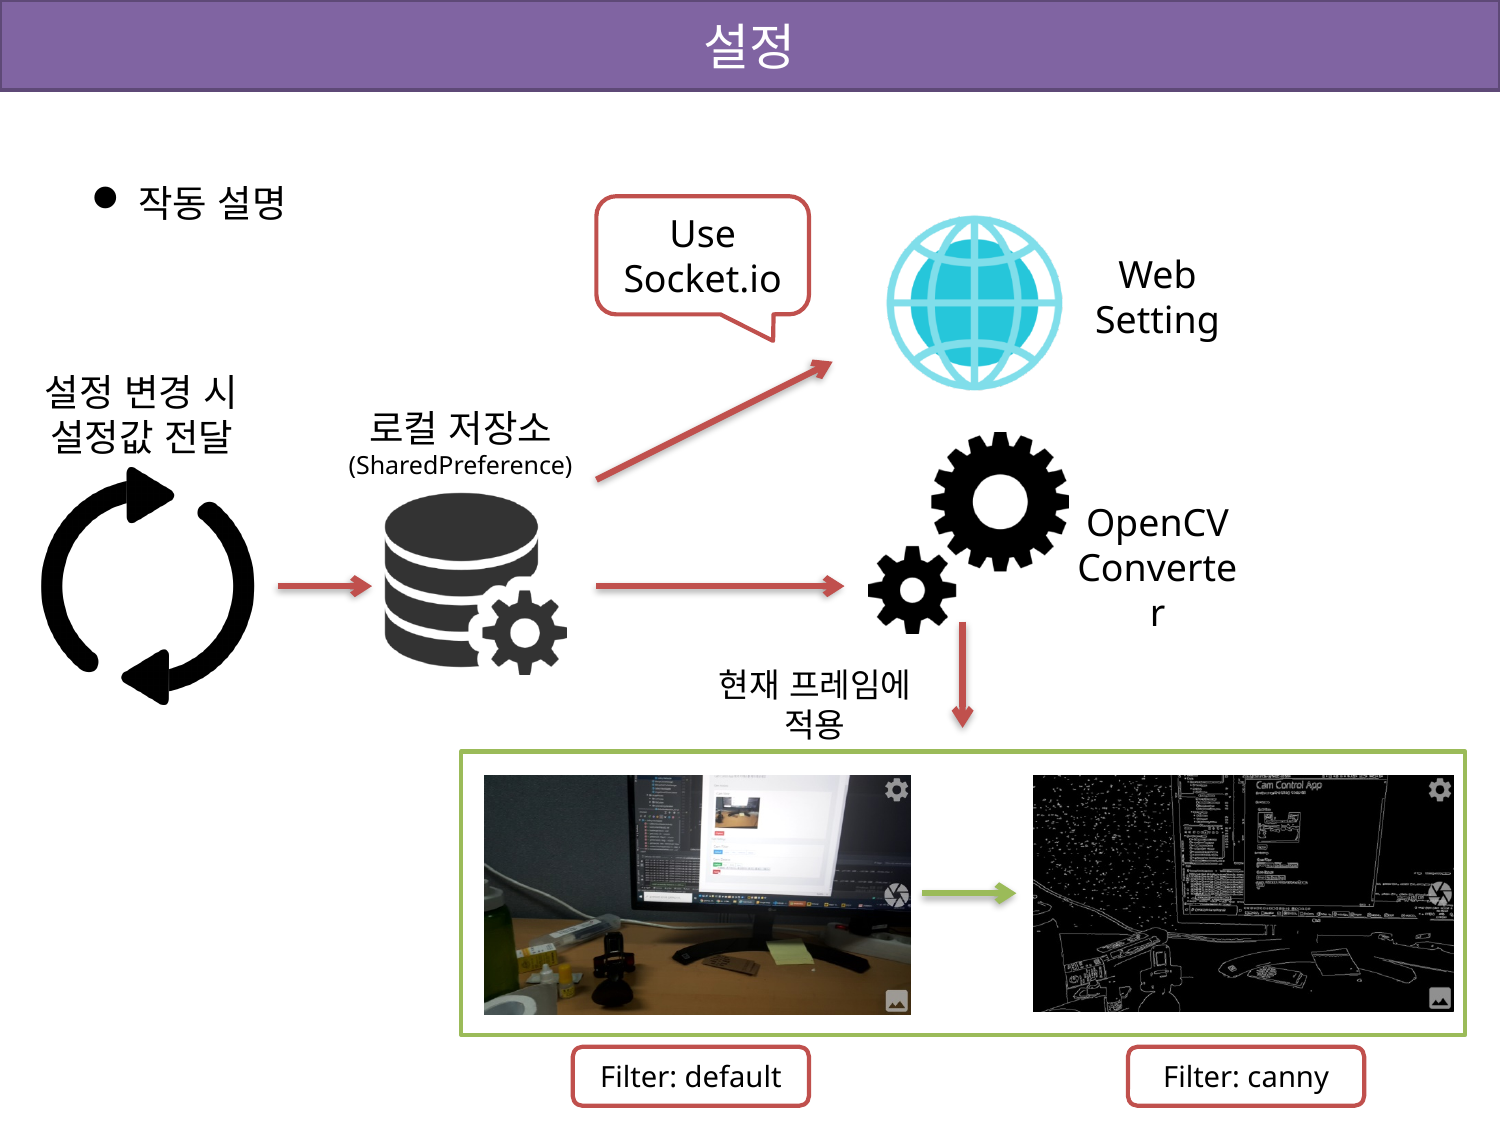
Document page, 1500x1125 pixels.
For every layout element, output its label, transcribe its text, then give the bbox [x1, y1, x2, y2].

text_box [459, 749, 1467, 1037]
text_box Filter: canny [1125, 1044, 1367, 1108]
text_box 현재 프레임에 적용 [679, 656, 951, 749]
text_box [596, 361, 833, 480]
text_box Filter: default [570, 1044, 812, 1108]
picture [879, 207, 1070, 398]
picture [29, 467, 266, 705]
text_box Web Setting [1073, 243, 1258, 349]
text_box OpenCV Converter [1070, 491, 1258, 642]
text_box 설정 [0, 0, 1500, 92]
picture [1033, 774, 1454, 1012]
text_box 설정 변경 시 설정값 전달 [17, 361, 266, 467]
picture [383, 491, 567, 675]
text_box 로컬 저장소 (SharedPreference) [324, 397, 593, 487]
picture [867, 432, 1070, 634]
text_box Use Socket.io [594, 194, 812, 343]
picture [484, 774, 911, 1015]
text_box 작동 설명 [76, 172, 408, 233]
